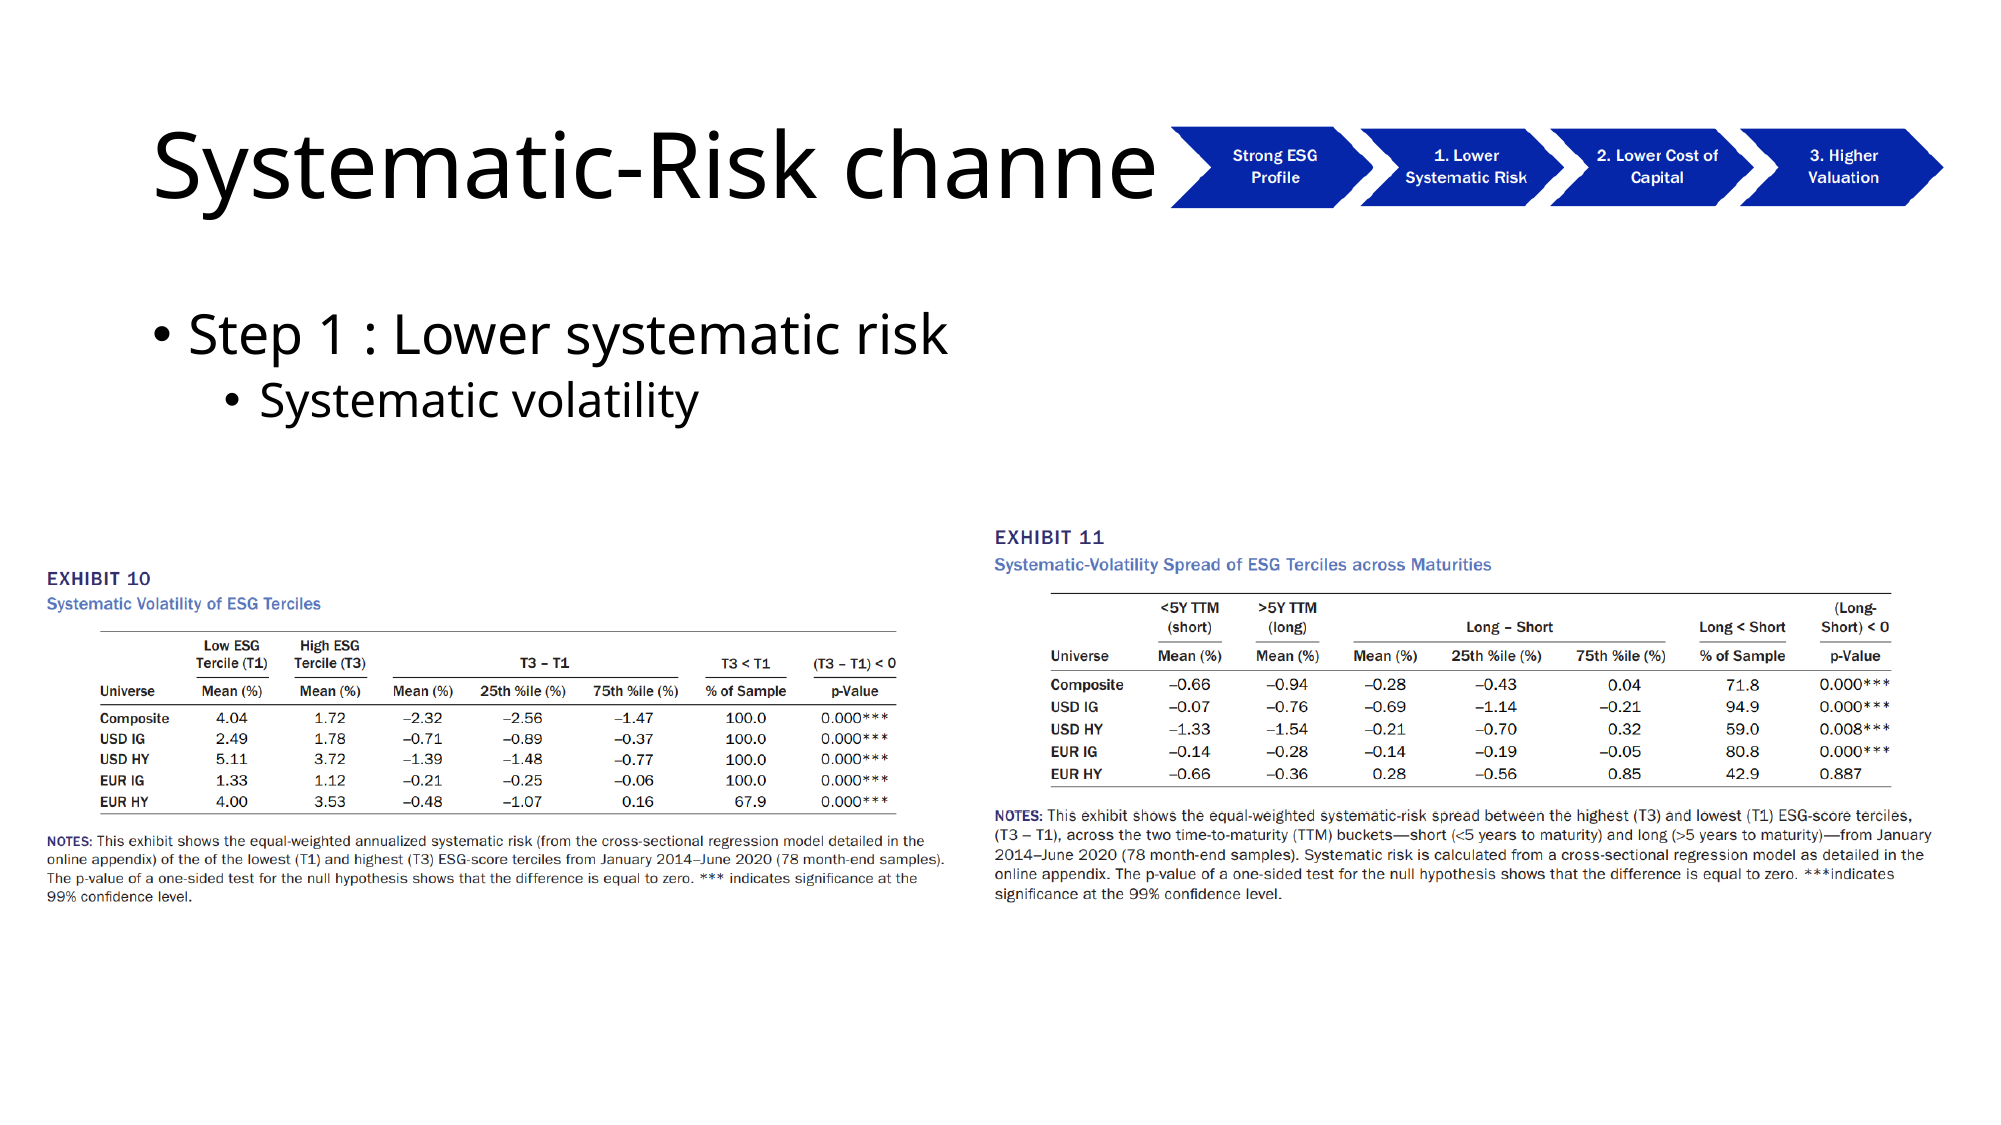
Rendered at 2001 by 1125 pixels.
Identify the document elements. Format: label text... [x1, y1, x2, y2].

title Systematic-Risk channel [137, 59, 1863, 278]
picture [1161, 111, 1948, 220]
picture [32, 562, 954, 911]
list Step 1 : Lower systematic risk Systematic volatility [137, 299, 1863, 436]
picture [983, 514, 1948, 911]
